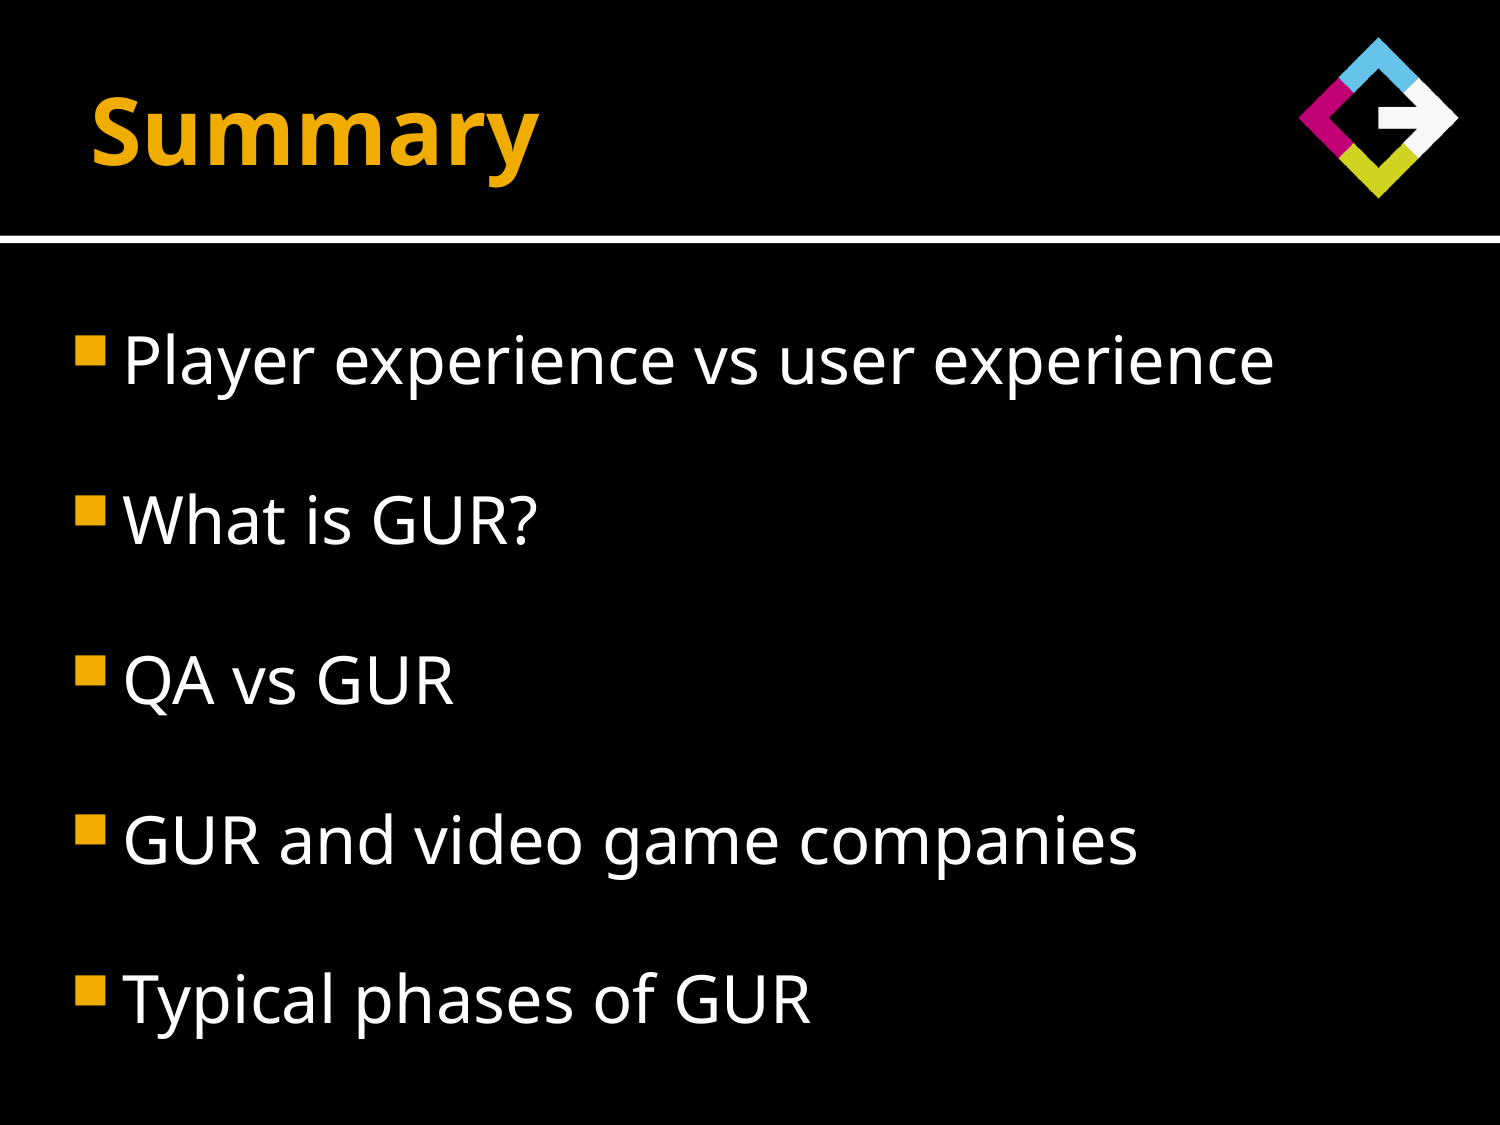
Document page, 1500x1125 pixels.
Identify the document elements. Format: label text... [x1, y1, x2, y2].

title Summary [75, 25, 1425, 231]
list Player experience vs user experience What is GUR? QA vs GUR GUR and video game companies Typical phases of GUR [41, 302, 1392, 1062]
picture [1425, 34, 1464, 201]
